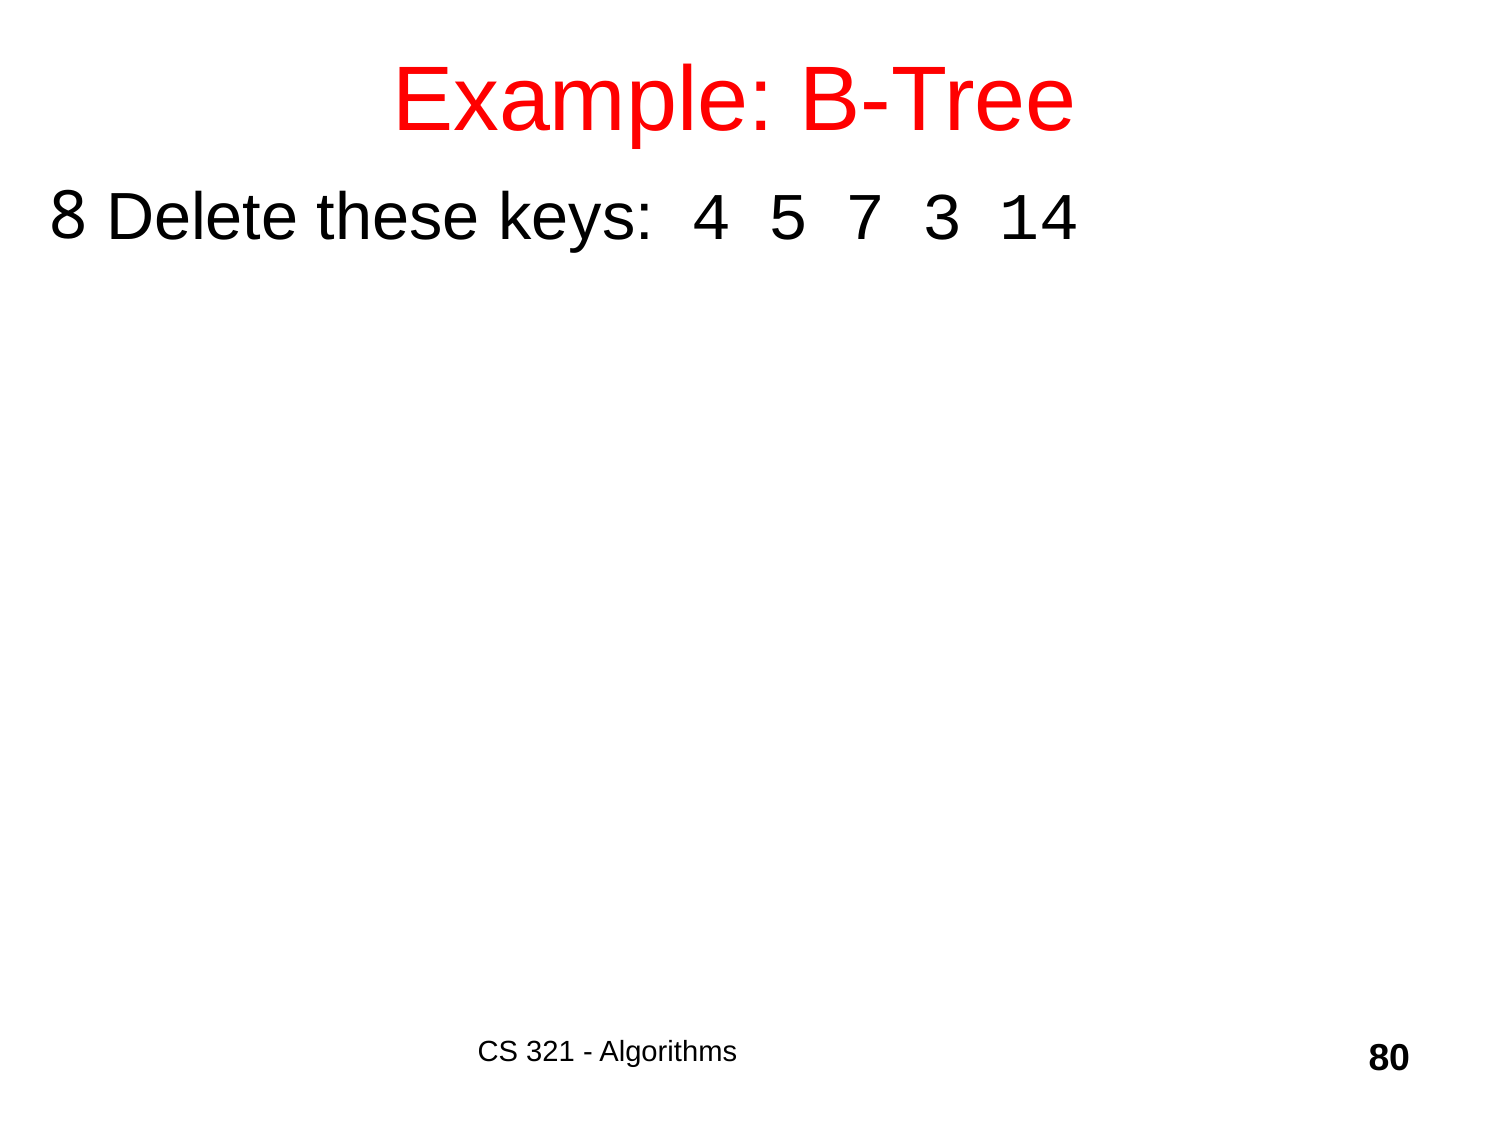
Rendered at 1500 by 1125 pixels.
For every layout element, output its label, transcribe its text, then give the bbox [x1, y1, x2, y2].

slide_number 80 [1112, 1024, 1426, 1101]
list Delete these keys: 4 5 7 3 14 [34, 165, 1460, 275]
footer CS 321 - Algorithms [462, 1024, 1038, 1101]
title Example: B-Tree [34, 0, 1435, 165]
